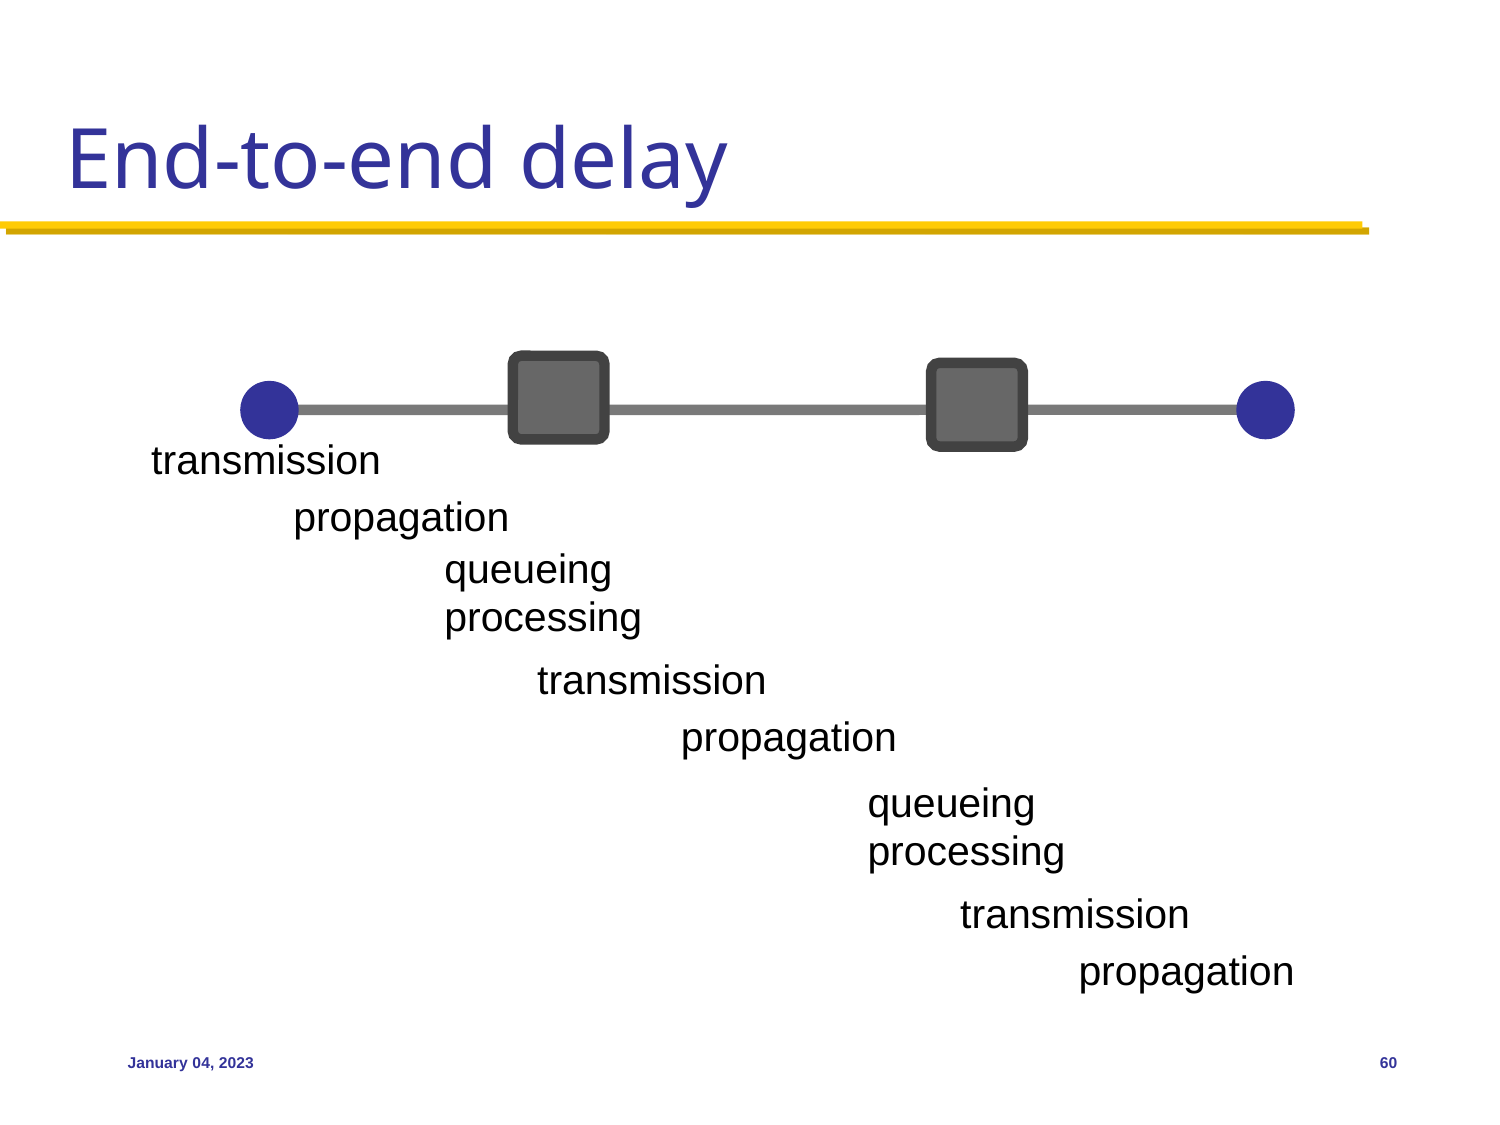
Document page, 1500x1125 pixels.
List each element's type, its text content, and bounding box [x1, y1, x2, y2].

text_box propagation [287, 484, 538, 546]
text_box transmission [531, 647, 782, 759]
text_box [1236, 380, 1295, 440]
text_box queueing [438, 536, 689, 584]
slide_number 60 [1312, 1024, 1413, 1101]
text_box propagation [675, 704, 925, 766]
text_box [240, 380, 299, 440]
text_box [512, 355, 605, 440]
title End-to-end delay [49, 24, 1451, 213]
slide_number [112, 1024, 426, 1101]
text_box transmission [954, 881, 1205, 992]
text_box processing [438, 584, 689, 646]
text_box transmission [145, 427, 396, 538]
text_box processing [861, 818, 1112, 880]
text_box [931, 362, 1023, 447]
text_box queueing [861, 770, 1112, 818]
text_box propagation [1072, 938, 1323, 1000]
